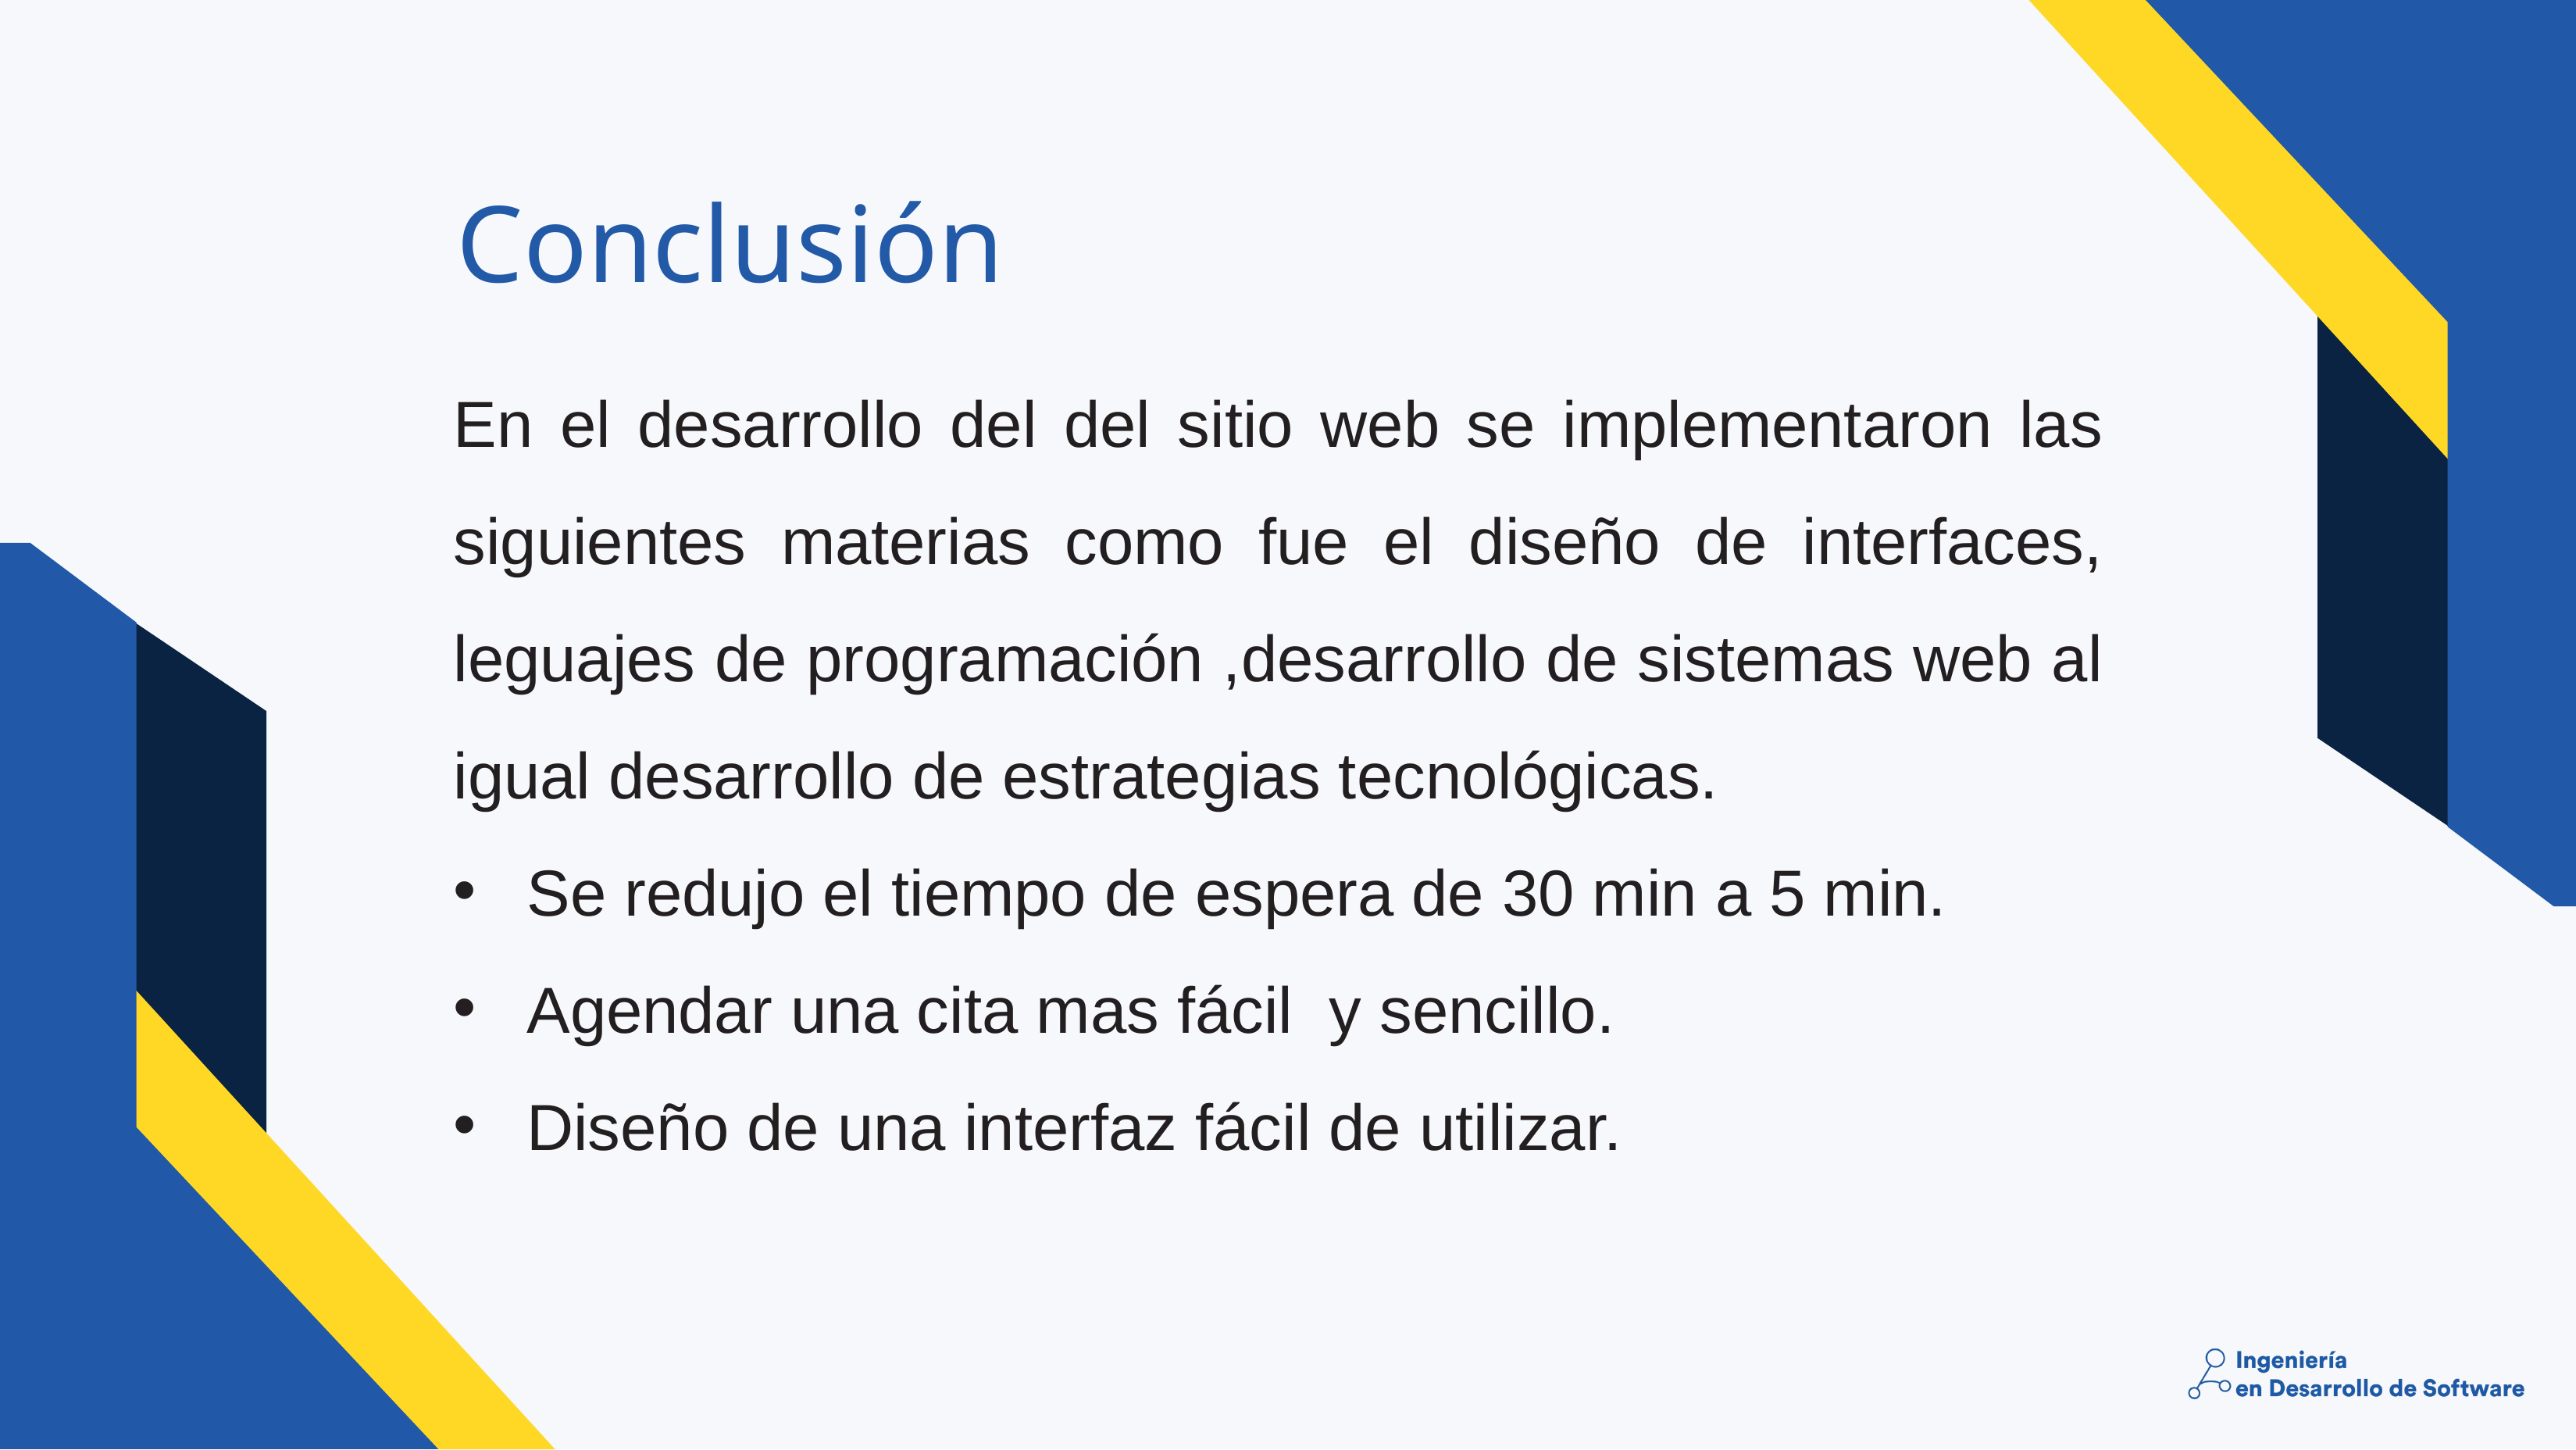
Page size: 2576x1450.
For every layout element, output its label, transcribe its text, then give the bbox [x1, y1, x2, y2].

list En el desarrollo del del sitio web se implementaron las siguientes materias como fue el diseño de interfaces, leguajes de programación ,desarrollo de sistemas web al igual desarrollo de estrategias tecnológicas. Se redujo el tiempo de espera de 30 min a 5 min. Agendar una cita mas fácil y sencillo. Diseño de una interfaz fácil de utilizar. [453, 343, 2104, 1276]
picture [2182, 1330, 2531, 1418]
title Conclusión [456, 176, 1171, 305]
